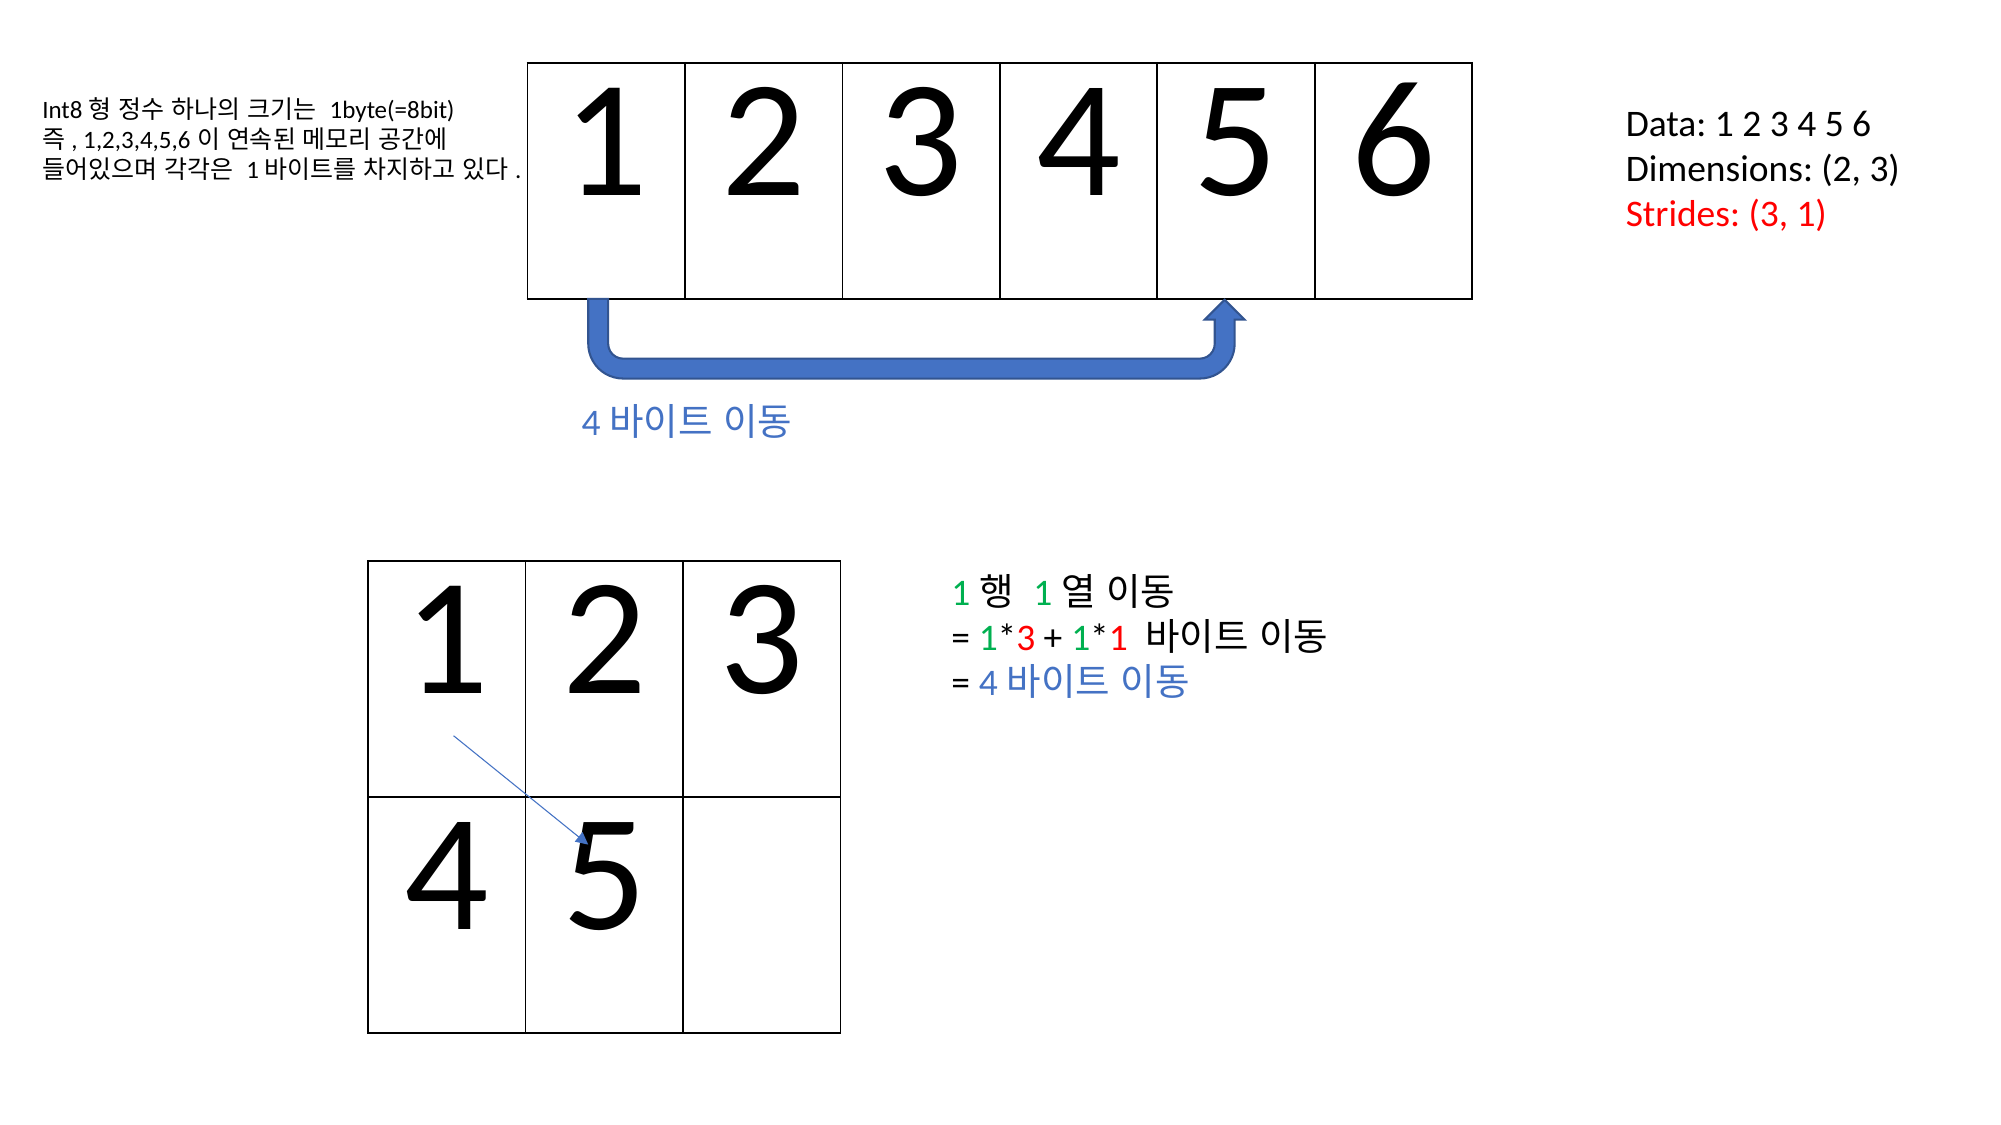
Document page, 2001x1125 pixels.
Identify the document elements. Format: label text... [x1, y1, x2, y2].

text_box Data: 1 2 3 4 5 6 Dimensions: (2, 3) Strides: (3, 1) [1611, 91, 1915, 242]
text_box 1행 1열 이동 = 1*3 + 1*1 바이트 이동 = 4바이트 이동 [936, 560, 1344, 711]
text_box 4바이트 이동 [566, 390, 984, 451]
table_cell 4 [369, 798, 525, 1032]
table_header 6 [1316, 64, 1471, 298]
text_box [453, 735, 589, 845]
table_header 1 [528, 64, 684, 298]
text_box Int8형 정수 하나의 크기는 1byte(=8bit) 즉, 1,2,3,4,5,6이 연속된 메모리 공간에 들어있으며 각각은 1바이트를 차지하고 있다. [27, 86, 528, 192]
table_header 1 [369, 562, 525, 796]
table_header 2 [526, 562, 682, 796]
table_header 4 [1001, 64, 1156, 298]
table_header 5 [1158, 64, 1314, 298]
table_header 2 [686, 64, 842, 298]
table_cell 5 [526, 798, 682, 1032]
table_cell [684, 798, 840, 1032]
table_header 3 [843, 64, 999, 298]
table_header 3 [684, 562, 840, 796]
text_box [587, 297, 1248, 380]
